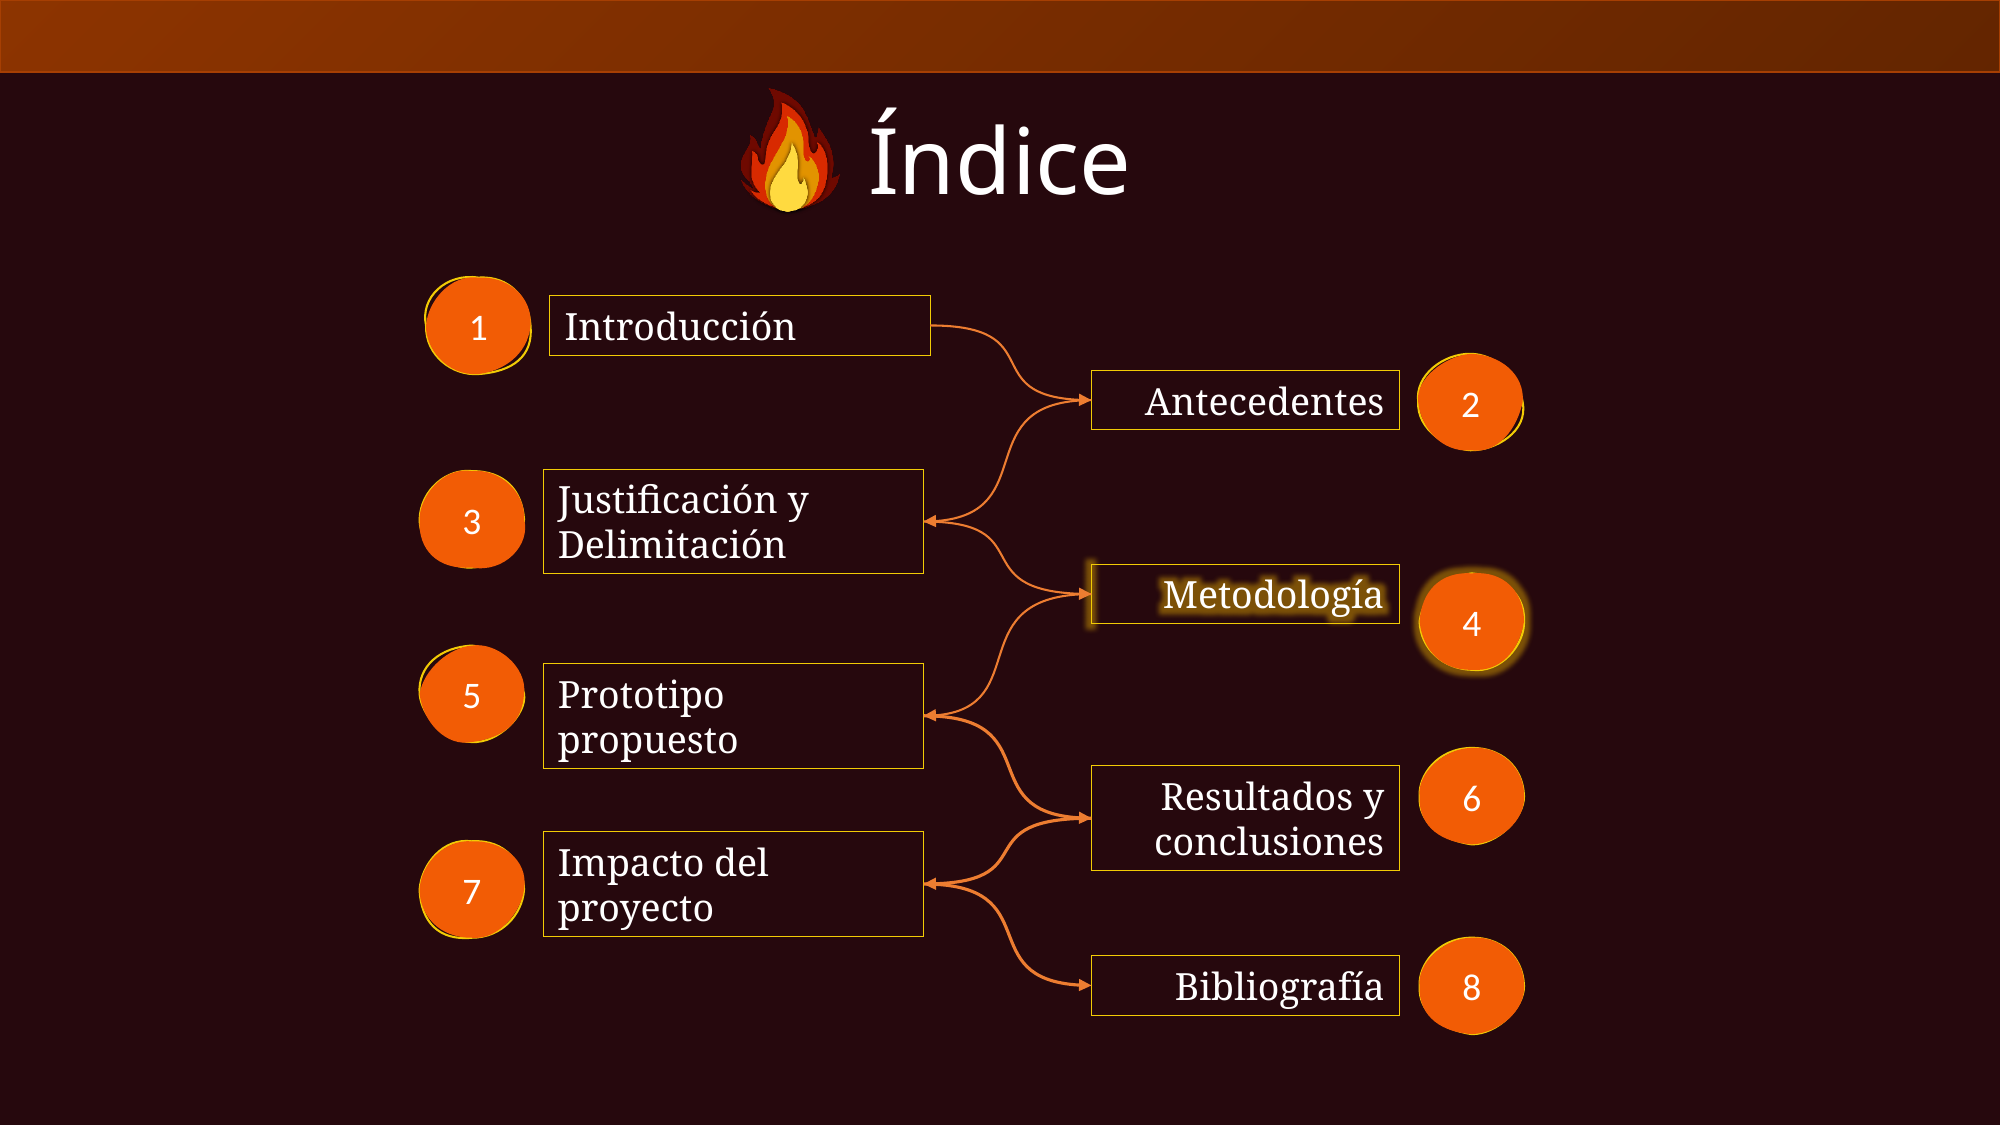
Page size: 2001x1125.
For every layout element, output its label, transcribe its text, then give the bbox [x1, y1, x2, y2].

picture [736, 86, 841, 219]
text_box Bibliografía [1091, 955, 1400, 1016]
text_box Impacto del proyecto [543, 831, 923, 937]
text_box 4 [1418, 572, 1526, 672]
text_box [923, 594, 1092, 693]
text_box 7 [418, 839, 526, 940]
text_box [923, 818, 1092, 884]
text_box Introducción [549, 295, 931, 356]
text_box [923, 884, 1092, 986]
title Índice [137, 78, 1863, 252]
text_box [923, 693, 1092, 818]
text_box 6 [1418, 746, 1526, 846]
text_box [923, 400, 1092, 522]
text_box Resultados y conclusiones [1092, 765, 1400, 871]
text_box 5 [418, 644, 526, 744]
text_box 2 [1416, 352, 1525, 452]
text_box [923, 522, 1092, 594]
text_box [0, 0, 2000, 73]
text_box 8 [1418, 936, 1526, 1036]
text_box 1 [424, 275, 532, 376]
text_box Justificación y Delimitación [543, 469, 923, 574]
text_box 3 [418, 469, 526, 569]
text_box Prototipo propuesto [543, 663, 923, 769]
text_box Antecedentes [1092, 370, 1400, 430]
text_box Metodología [1092, 564, 1400, 624]
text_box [930, 325, 1092, 400]
